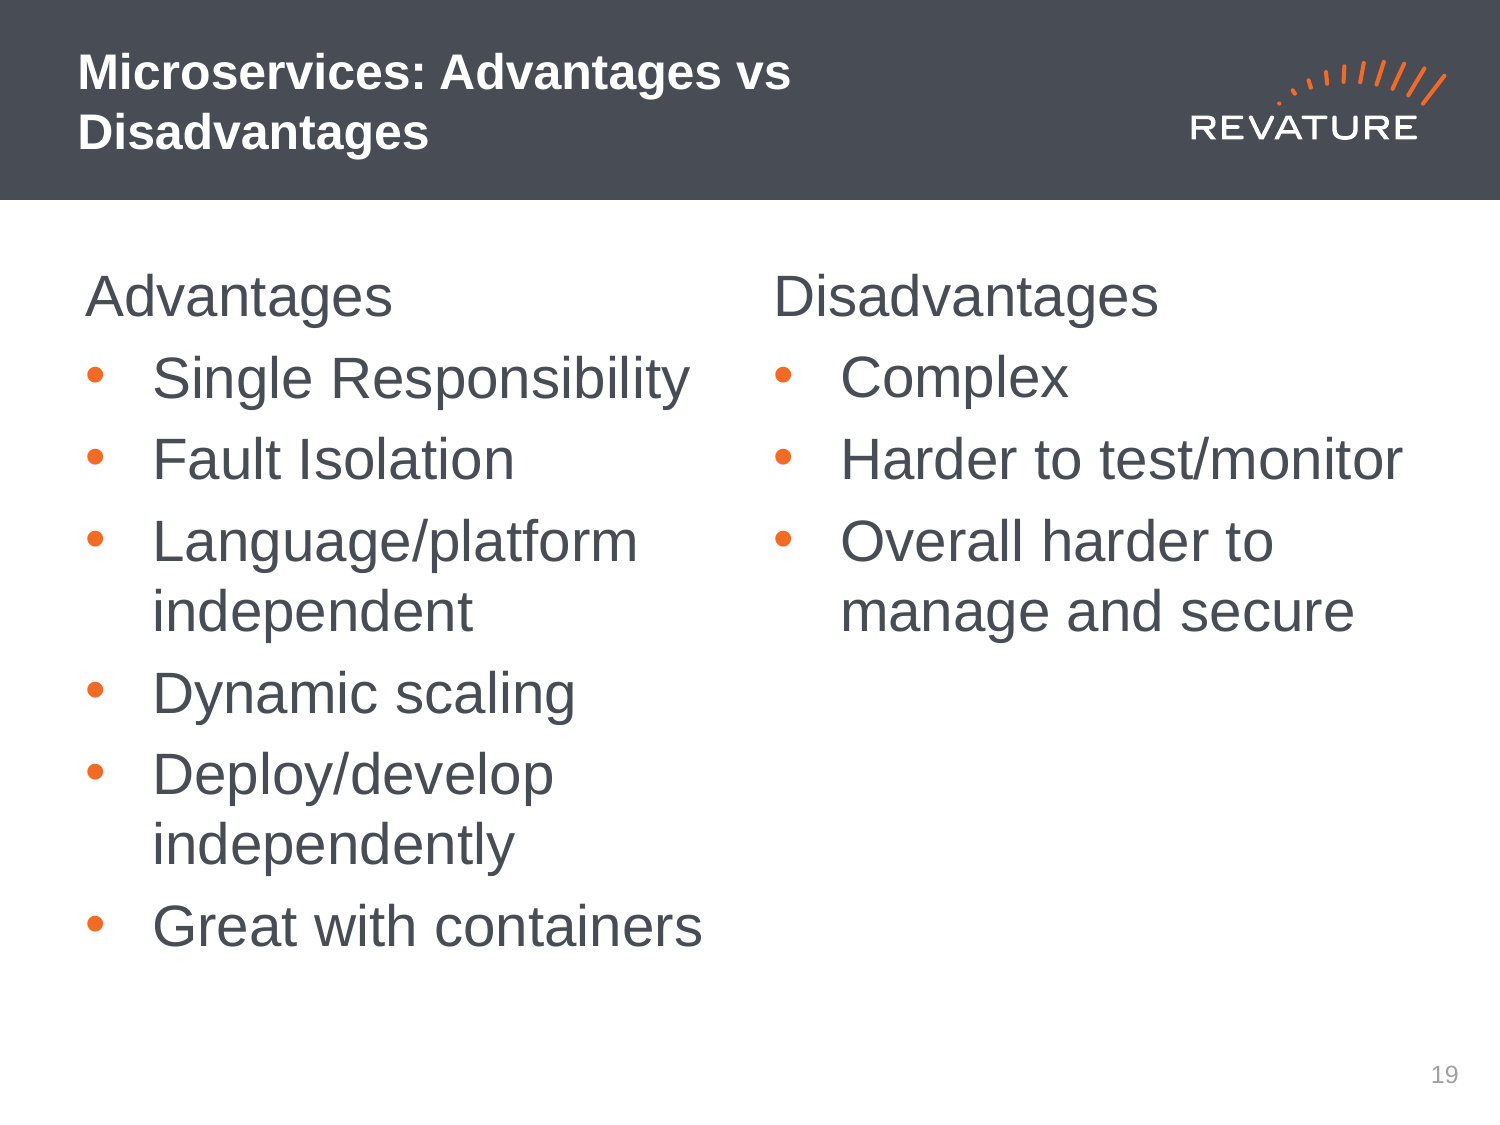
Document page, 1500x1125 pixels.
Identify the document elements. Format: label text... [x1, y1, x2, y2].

slide_number 18 [1332, 1043, 1474, 1104]
text_box Disadvantages Complex Harder to test/monitor Overall harder to manage and secure [749, 242, 1438, 986]
title Microservices: Advantages vs Disadvantages [62, 0, 1084, 200]
list Advantages Single Responsibility Fault Isolation Language/platform independent Dynamic scaling Deploy/develop independently Great with containers [62, 243, 749, 986]
